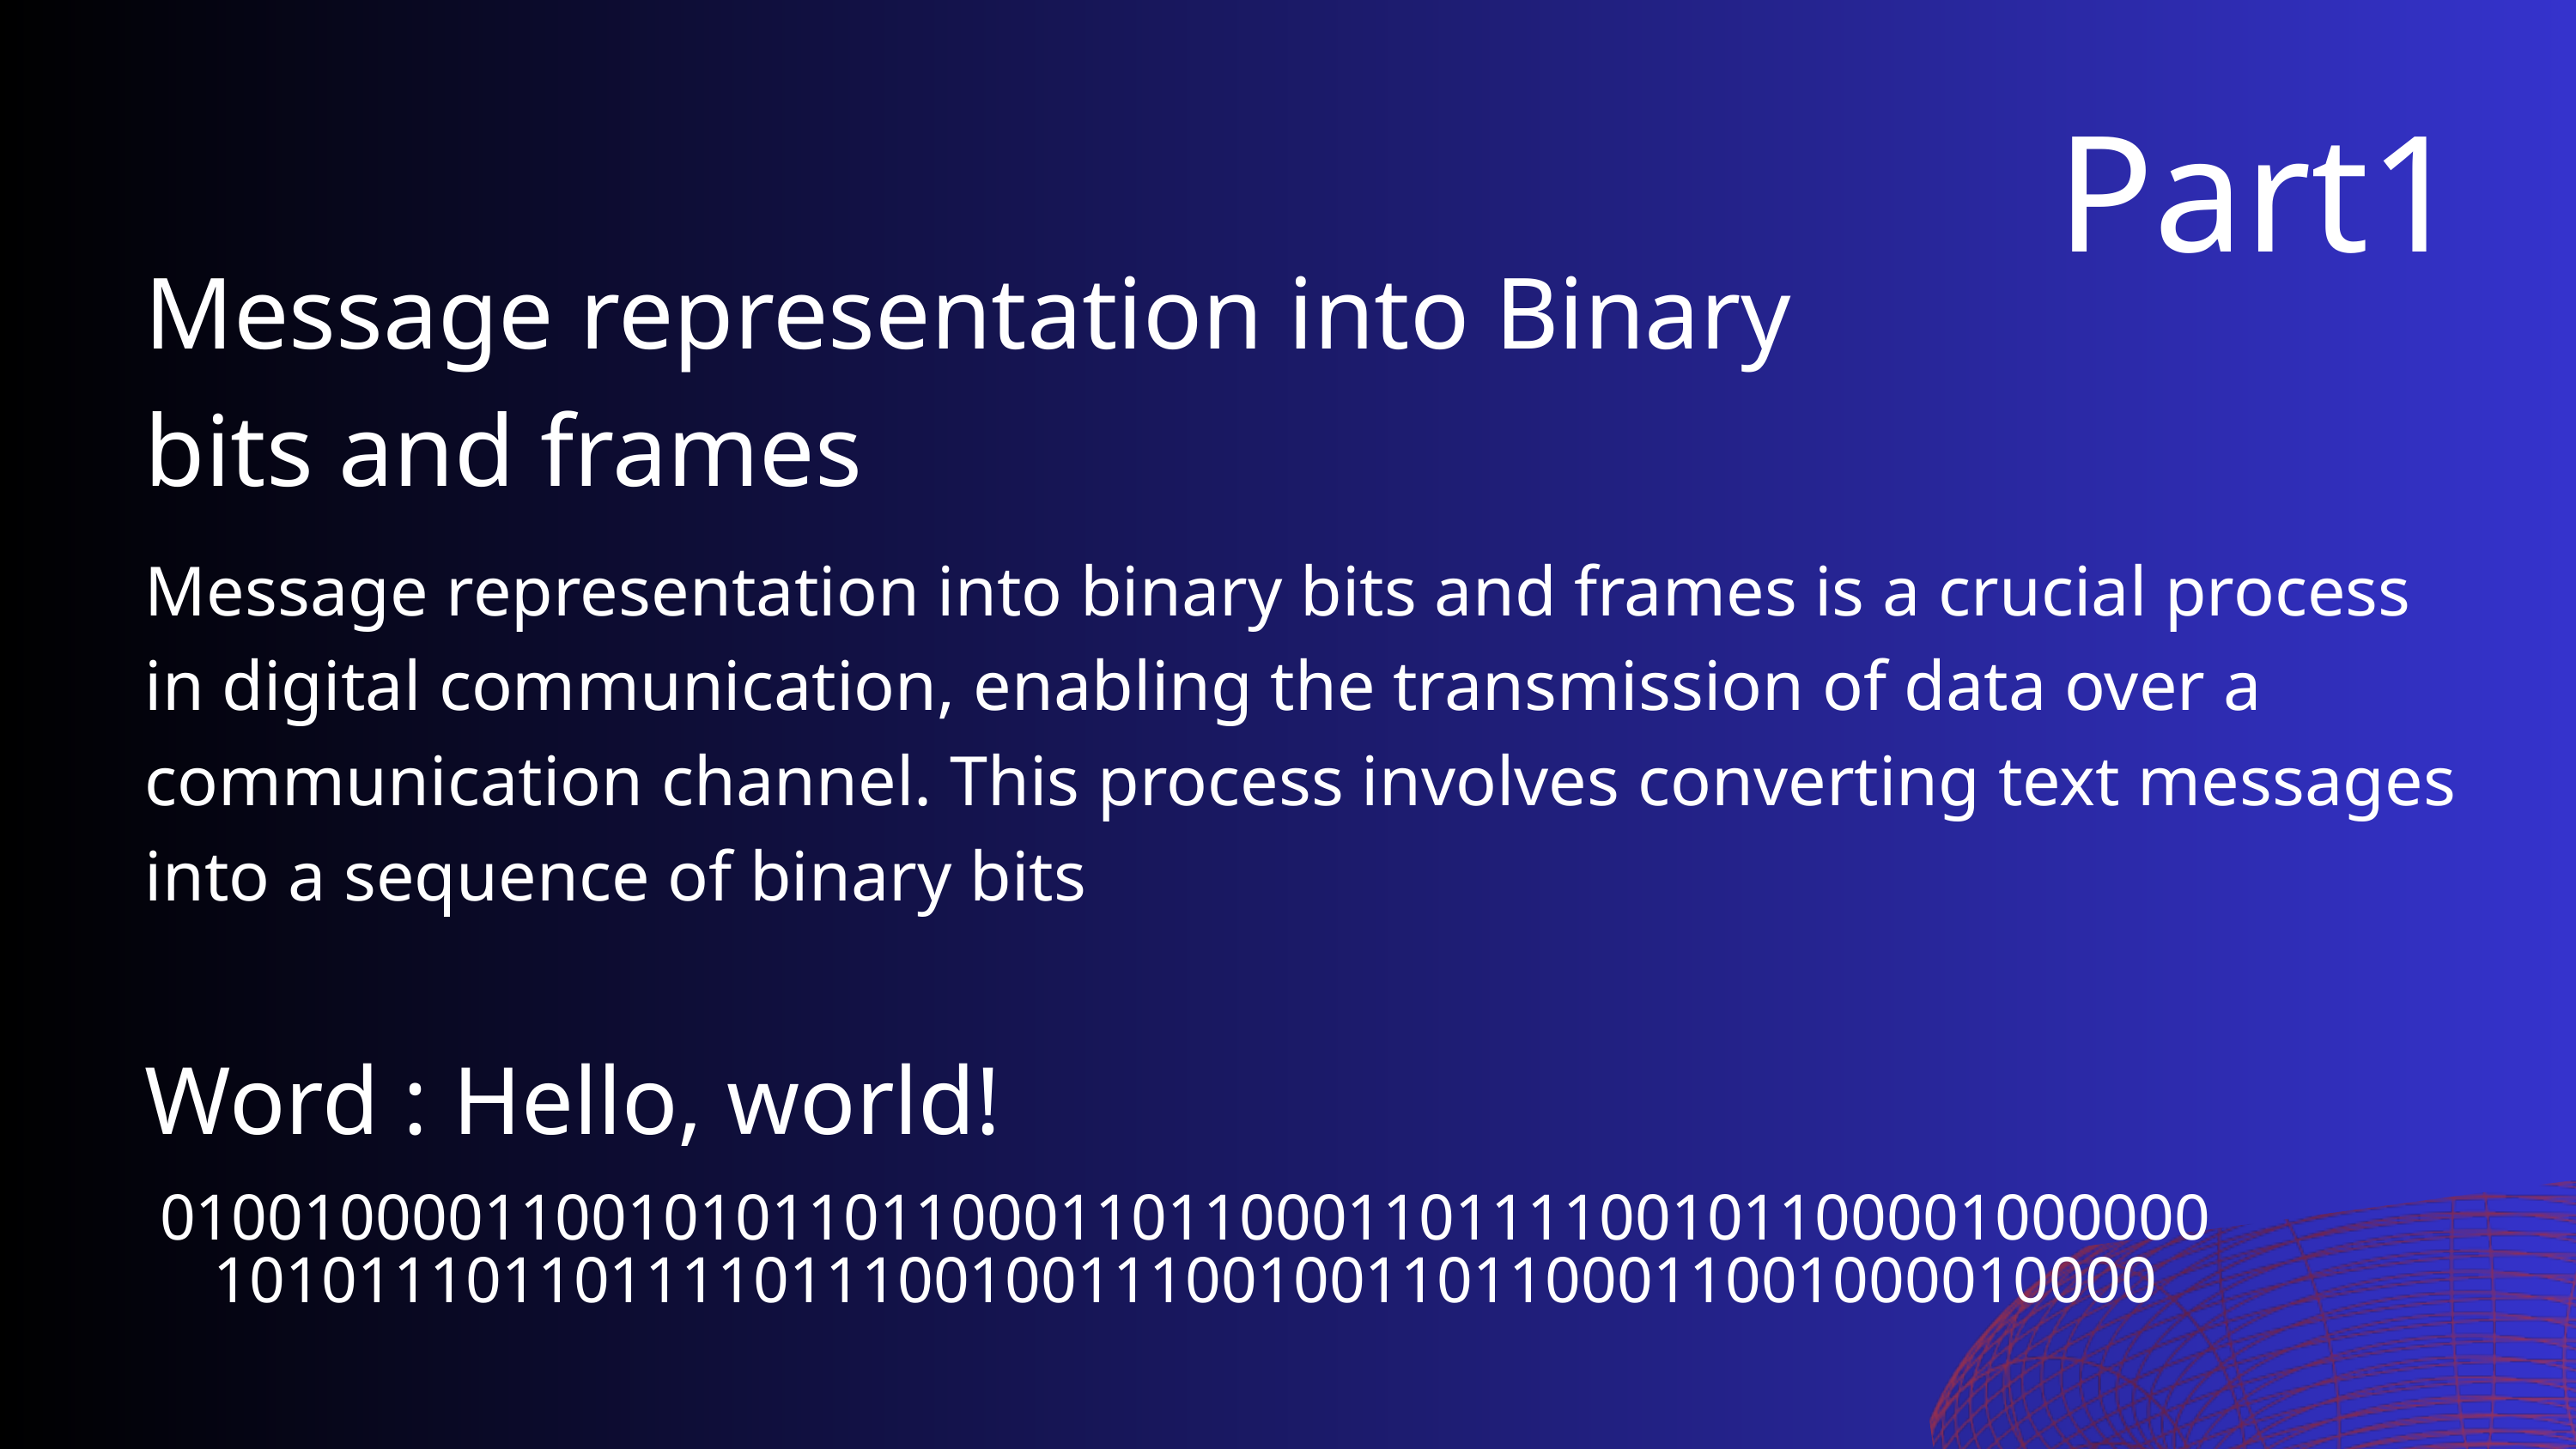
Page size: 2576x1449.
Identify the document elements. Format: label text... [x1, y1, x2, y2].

text_box [1915, 1179, 2576, 1449]
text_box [2032, 115, 2462, 375]
text_box Message representation into binary bits and frames is a crucial process in digital communication, enabling the transmission of data over a communication channel. This process involves converting text messages into a sequence of binary bits [144, 534, 2462, 1010]
text_box Word : Hello, world! [144, 1022, 2231, 1154]
text_box 010010000110010101101100011011000110111100101100001000000101011101101111011100100111001001101100011001000010000 [144, 1190, 2231, 1316]
text_box Message representation into Binary bits and frames [144, 230, 1870, 534]
